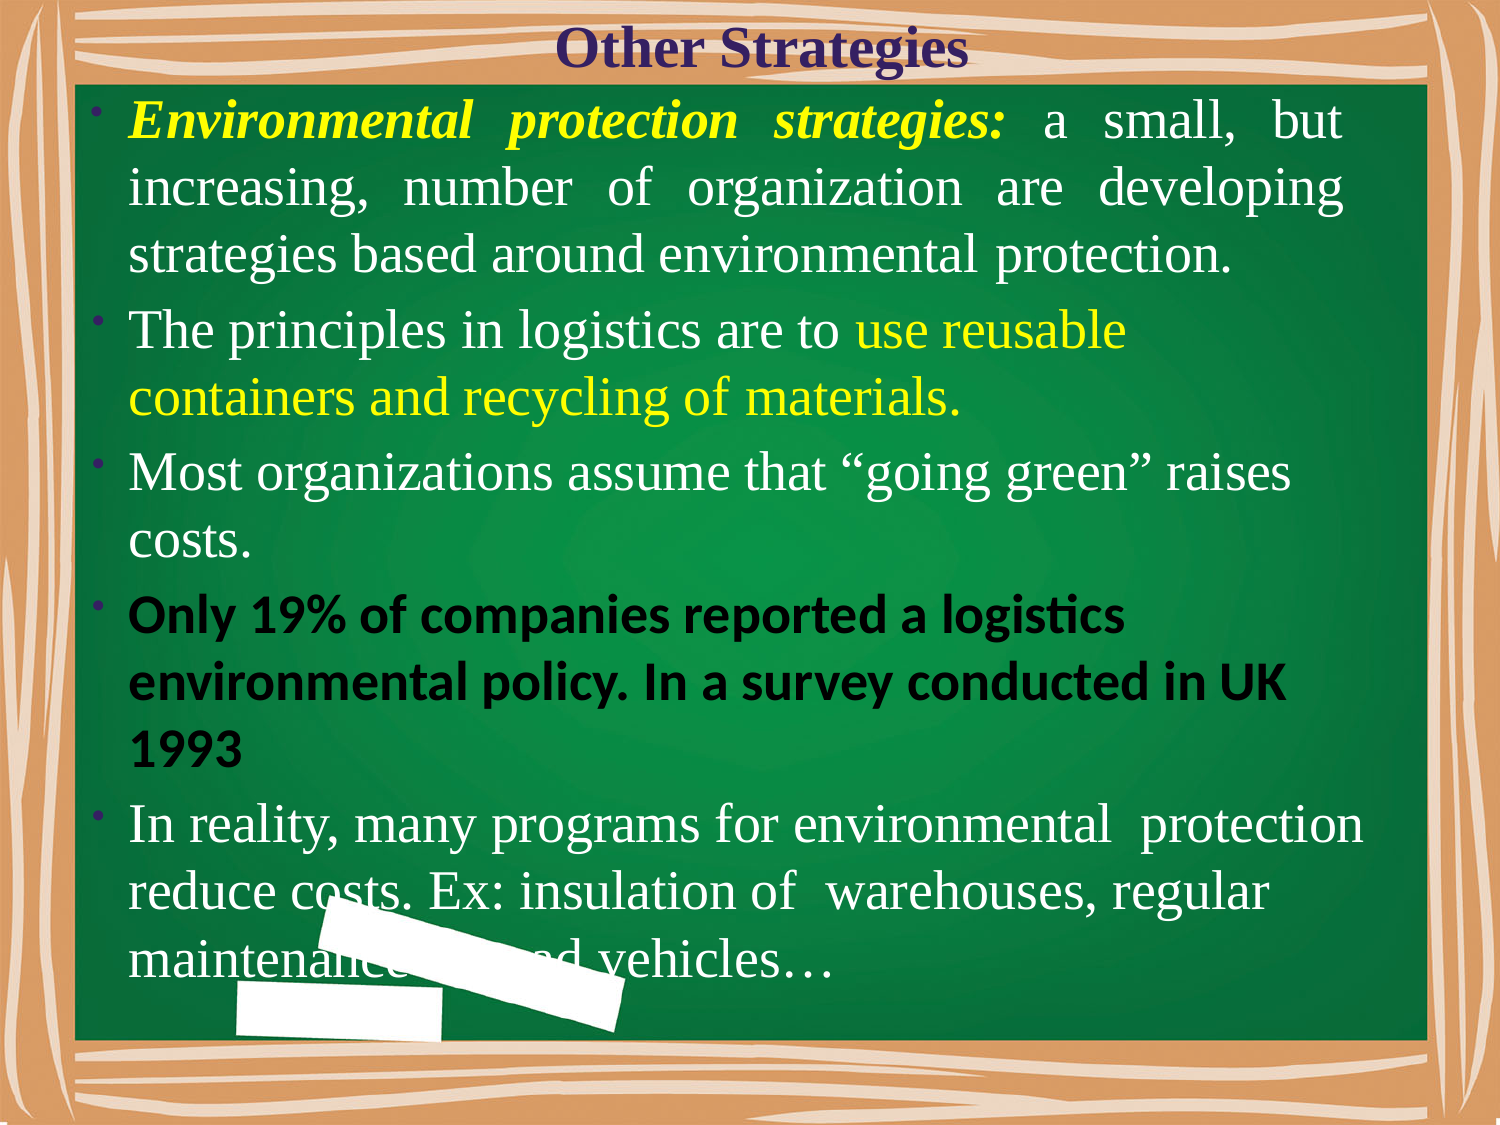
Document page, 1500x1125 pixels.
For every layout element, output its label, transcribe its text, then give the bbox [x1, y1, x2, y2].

picture [0, 0, 1500, 1125]
title Other Strategies [87, 0, 1438, 88]
list Environmental protection strategies: a small, but increasing, number of organization are developing strategies based around environmental protection. The principles in logistics are to use reusable containers and recycling of materials. Most organizations assume that “going green” raises costs. Only 19% of companies reported a logistics environmental policy. In a survey conducted in UK 1993 In reality, many programs for environmental protection reduce costs. Ex: insulation of warehouses, regular maintenance of road vehicles… [75, 75, 1425, 1005]
